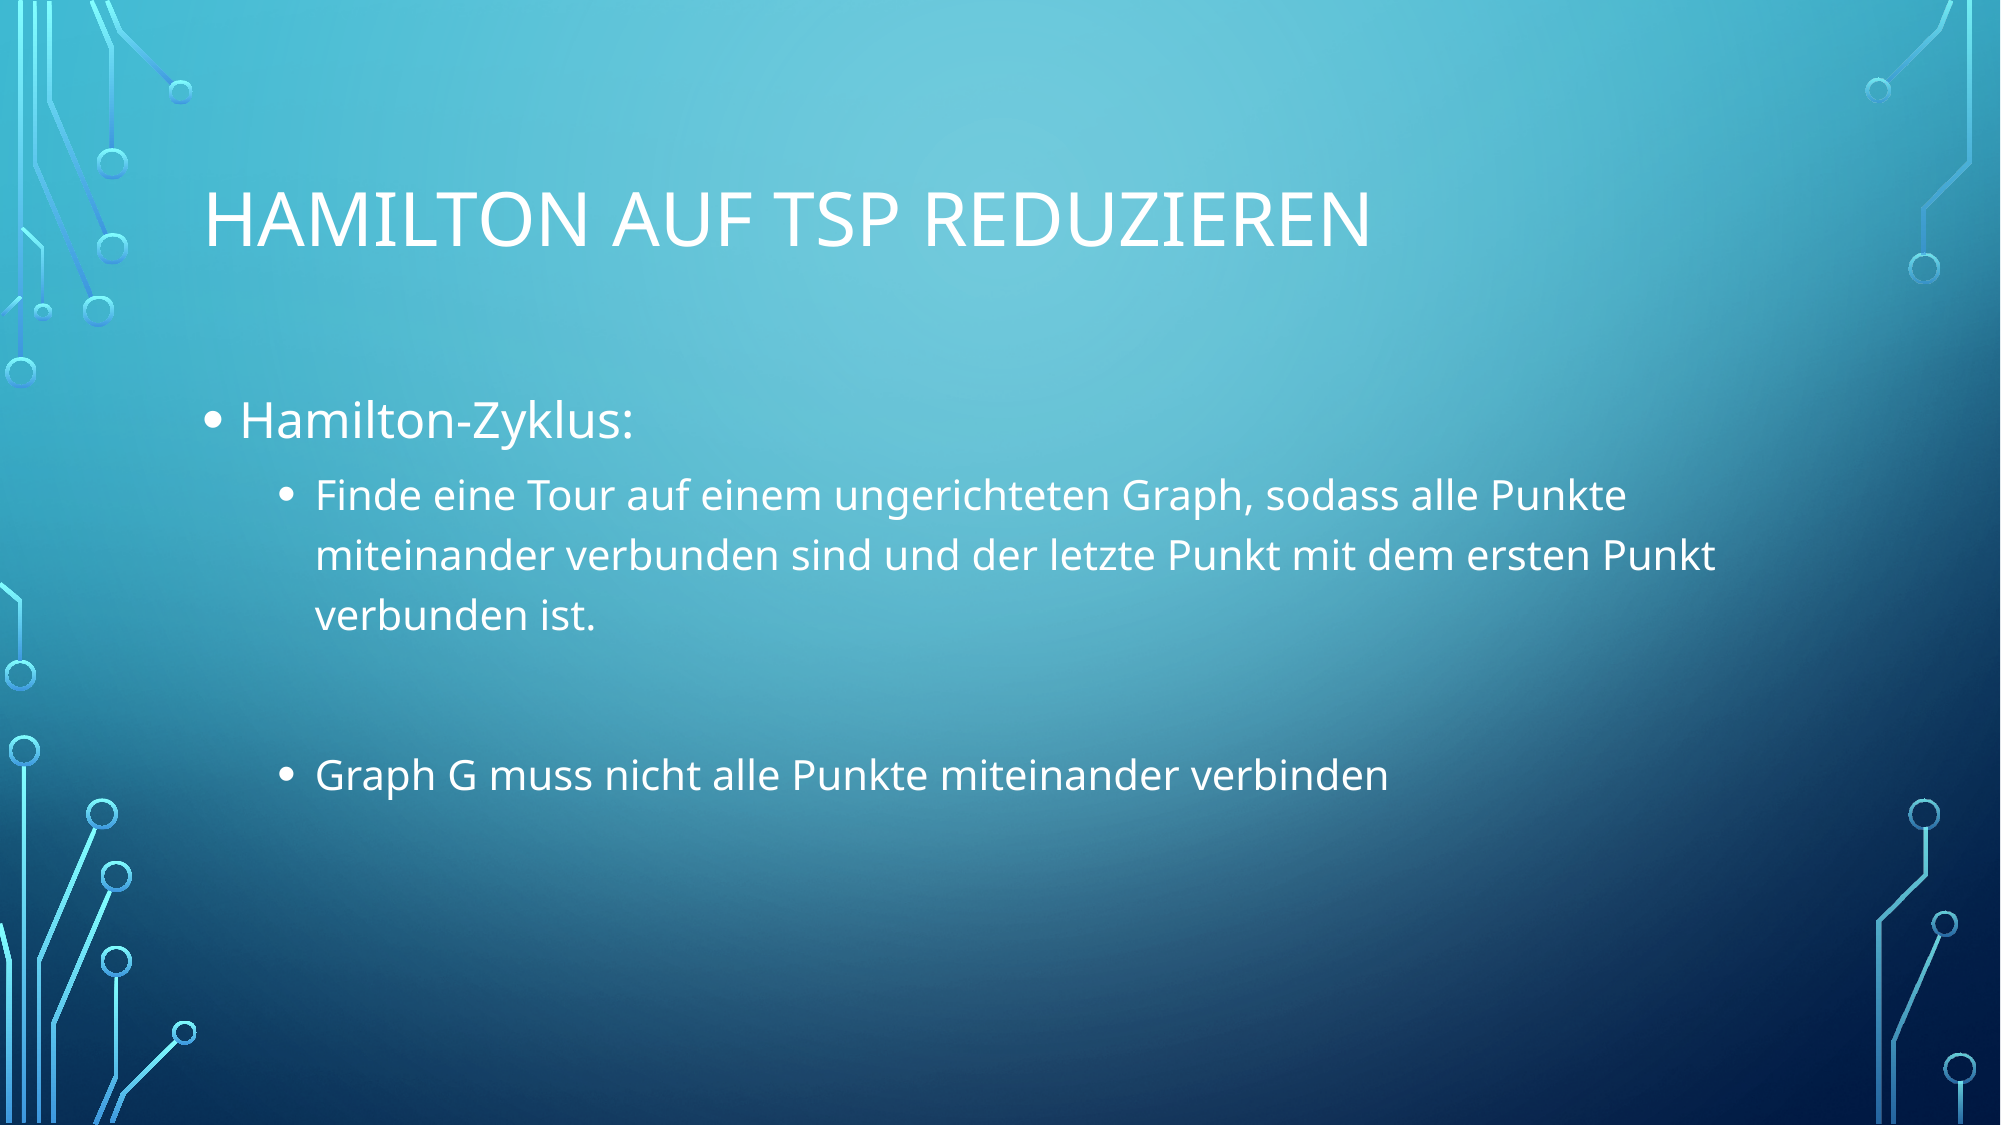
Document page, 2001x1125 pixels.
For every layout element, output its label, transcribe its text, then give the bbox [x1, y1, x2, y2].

title Hamilton auf TSP reduzieren [187, 101, 1813, 344]
list Hamilton-Zyklus: Finde eine Tour auf einem ungerichteten Graph, sodass alle Punkte miteinander verbunden sind und der letzte Punkt mit dem ersten Punkt verbunden ist. Graph G muss nicht alle Punkte miteinander verbinden [187, 369, 1813, 950]
